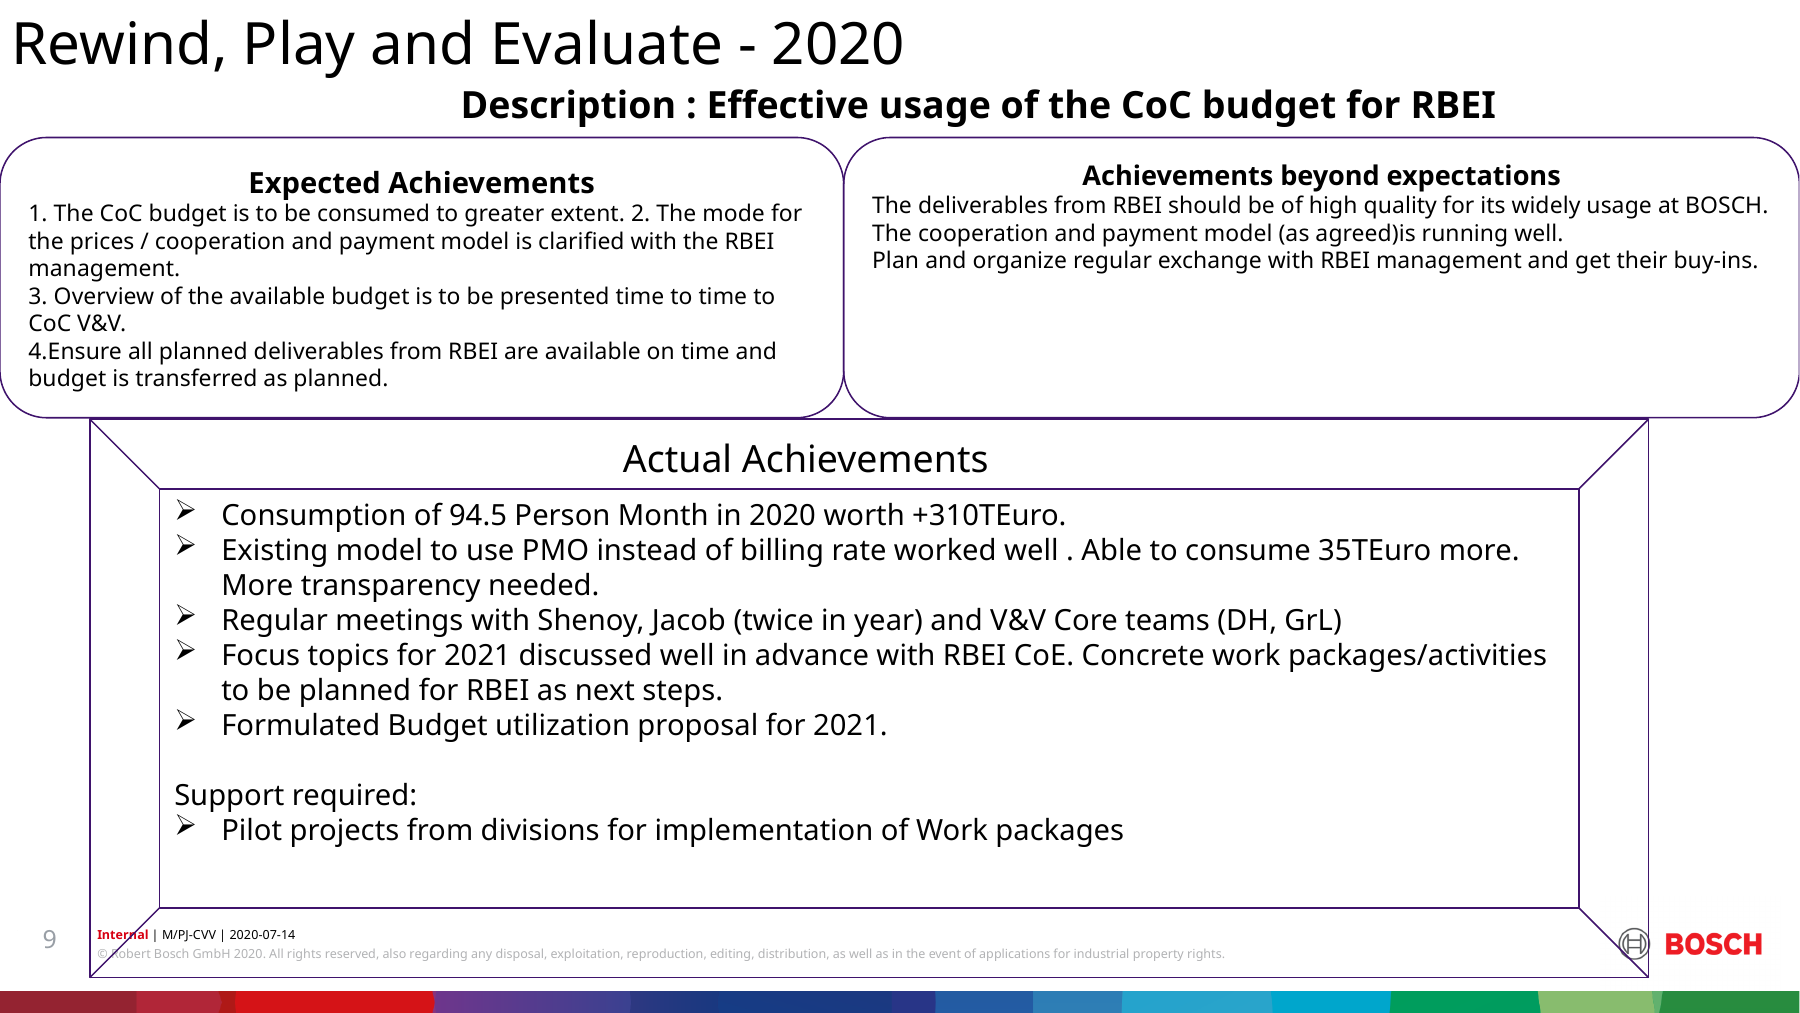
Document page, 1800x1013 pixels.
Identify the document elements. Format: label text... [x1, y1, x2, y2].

picture [0, 905, 1272, 1013]
text_box Consumption of 94.5 Person Month in 2020 worth +310TEuro. Existing model to use PMO instead of billing rate worked well . Able to consume 35TEuro more. More transparency needed. Regular meetings with Shenoy, Jacob (twice in year) and V&V Core teams (DH, GrL) Focus topics for 2021 discussed well in advance with RBEI CoE. Concrete work packages/activities to be planned for RBEI as next steps. Formulated Budget utilization proposal for 2021. Support required: Pilot projects from divisions for implementation of Work packages [89, 419, 1649, 978]
text_box Achievements beyond expectations The deliverables from RBEI should be of high quality for its widely usage at BOSCH. The cooperation and payment model (as agreed)is running well. Plan and organize regular exchange with RBEI management and get their buy-ins. [843, 137, 1800, 418]
slide_number 9 [42, 923, 90, 991]
text_box Actual Achievements [622, 432, 1201, 490]
picture [1390, 896, 1800, 1013]
text_box Description : Effective usage of the CoC budget for RBEI [460, 78, 1800, 153]
list Rewind, Play and Evaluate - 2020 [11, 14, 1727, 79]
text_box Expected Achievements 1. The CoC budget is to be consumed to greater extent. 2. The mode for the prices / cooperation and payment model is clarified with the RBEI management. 3. Overview of the available budget is to be presented time to time to CoC V&V. 4.Ensure all planned deliverables from RBEI are available on time and budget is transferred as planned. [0, 137, 844, 418]
